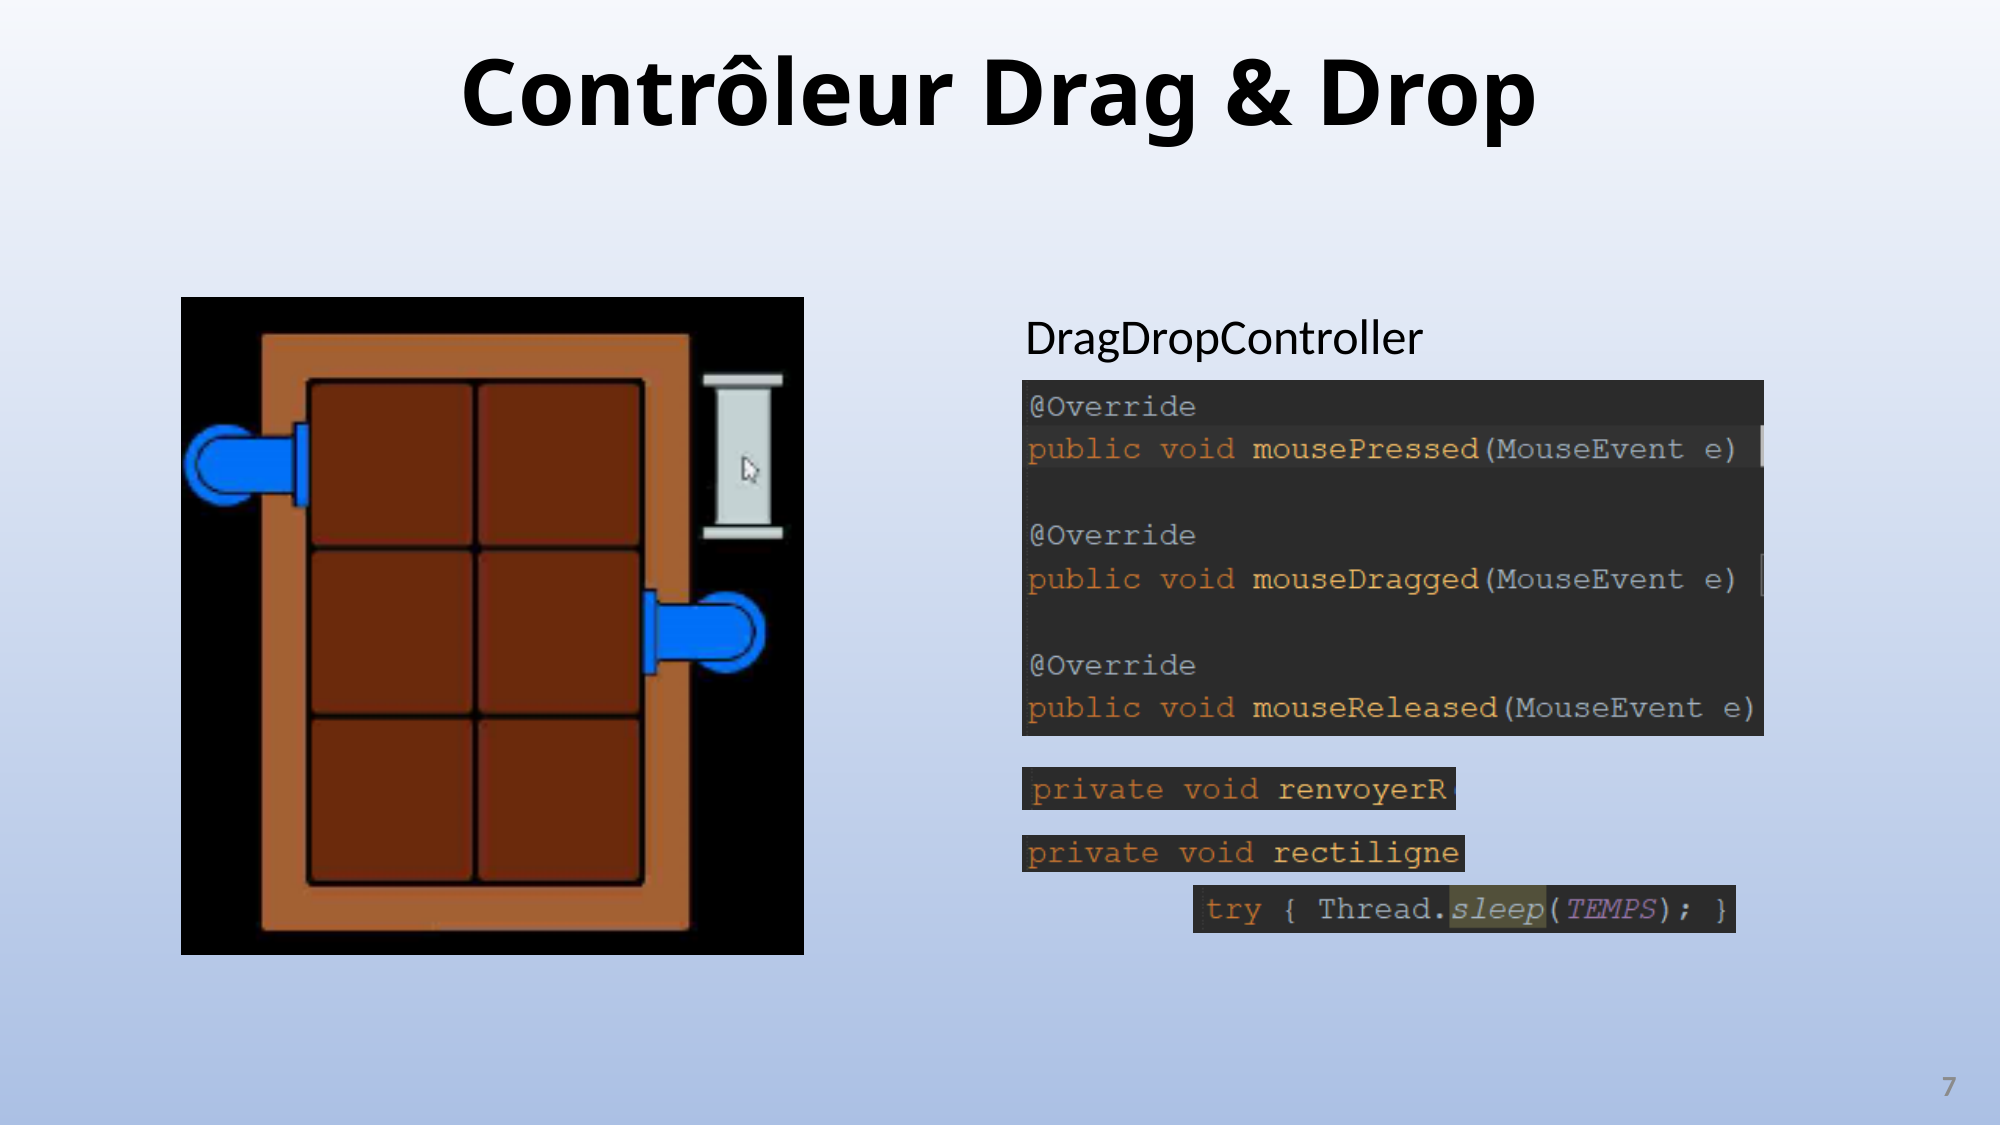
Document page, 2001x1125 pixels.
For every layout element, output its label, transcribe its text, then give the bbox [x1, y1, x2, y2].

picture [1022, 767, 1456, 810]
picture [1022, 835, 1465, 872]
title Contrôleur Drag & Drop [376, 18, 1624, 174]
text_box DragDropController [1010, 297, 1509, 372]
picture [181, 297, 804, 955]
picture [1022, 380, 1764, 736]
slide_number 7 [1521, 1054, 1972, 1115]
picture [1193, 885, 1736, 933]
